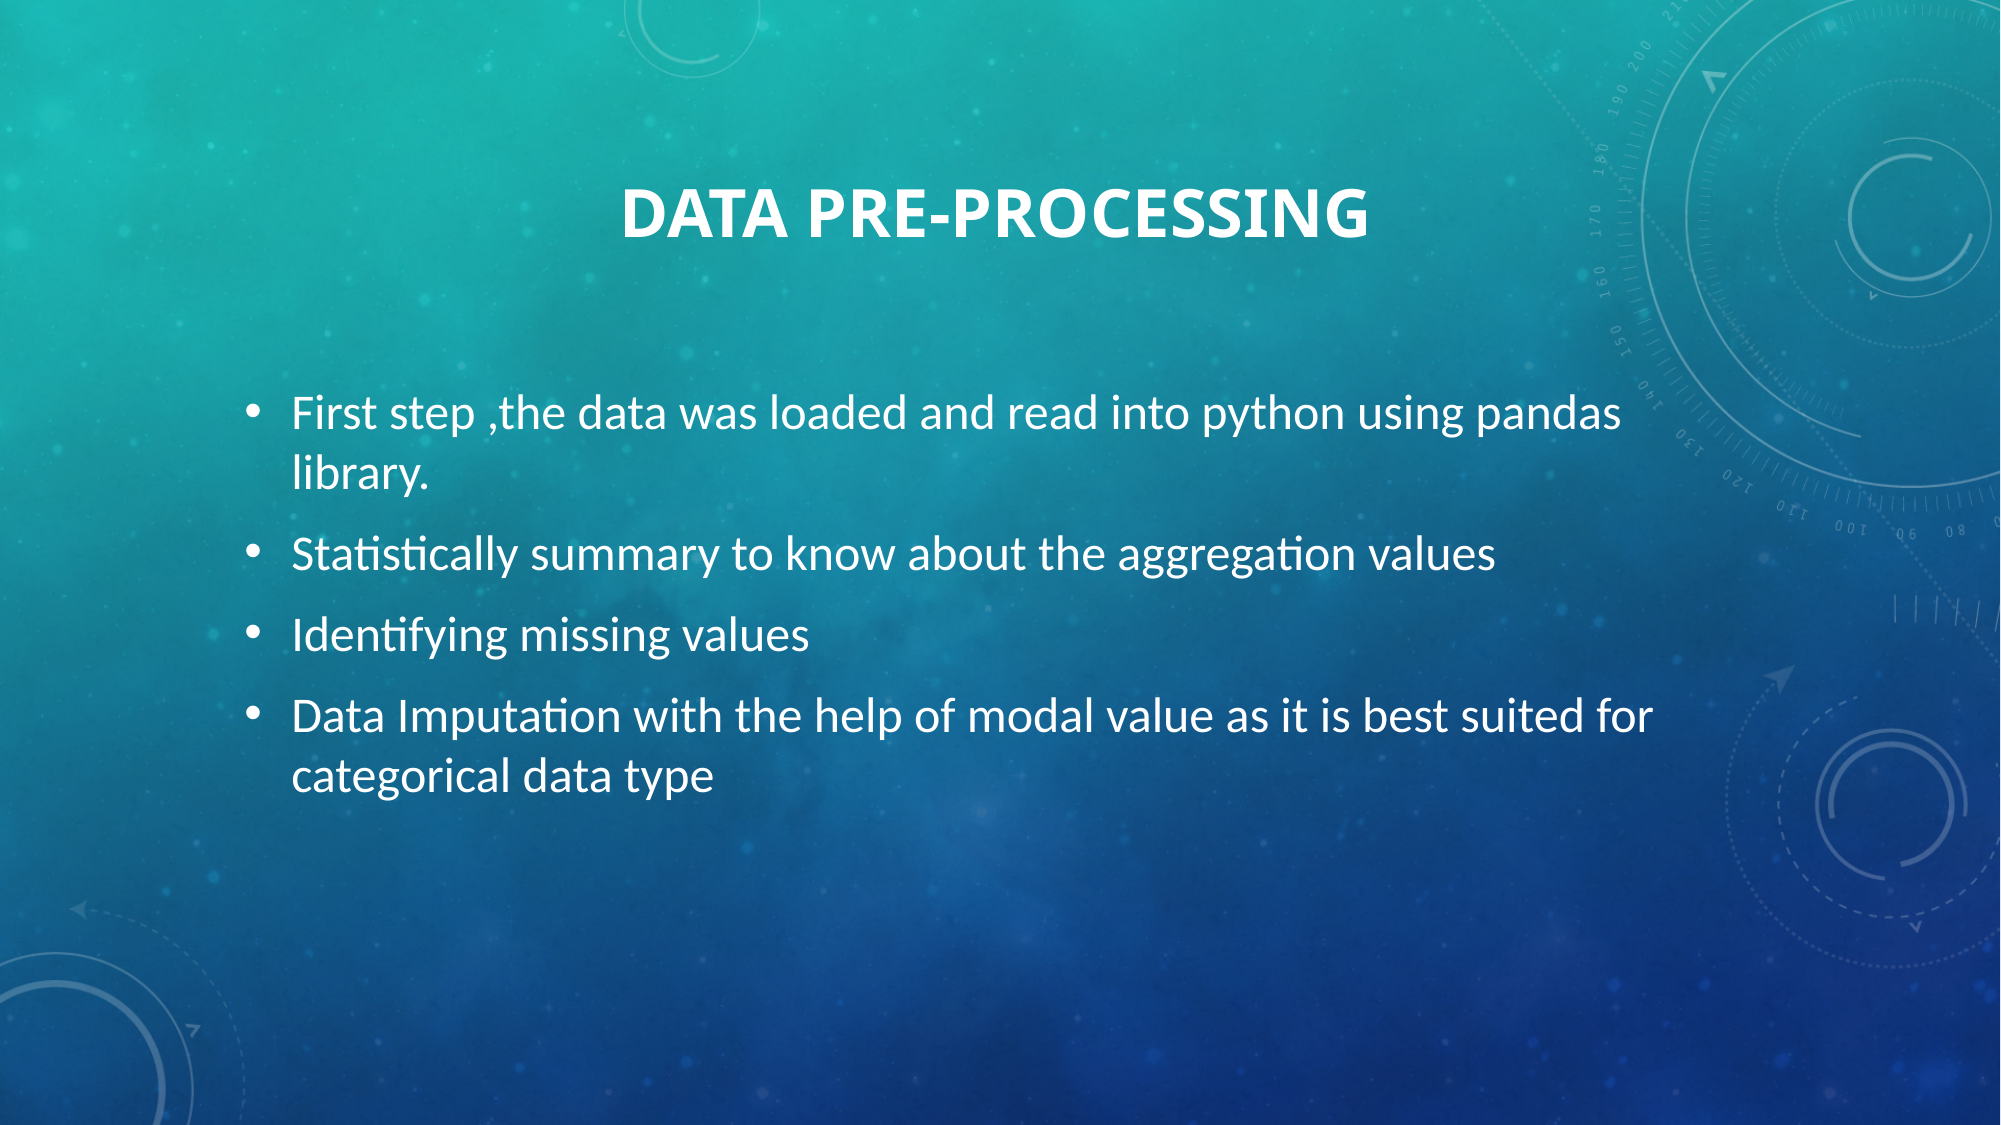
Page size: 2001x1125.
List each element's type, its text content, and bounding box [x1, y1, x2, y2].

list First step ,the data was loaded and read into python using pandas library. Statistically summary to know about the aggregation values Identifying missing values Data Imputation with the help of modal value as it is best suited for categorical data type [229, 199, 1728, 1049]
picture [0, 0, 2001, 1125]
title Data Pre-processing [604, 33, 1564, 199]
